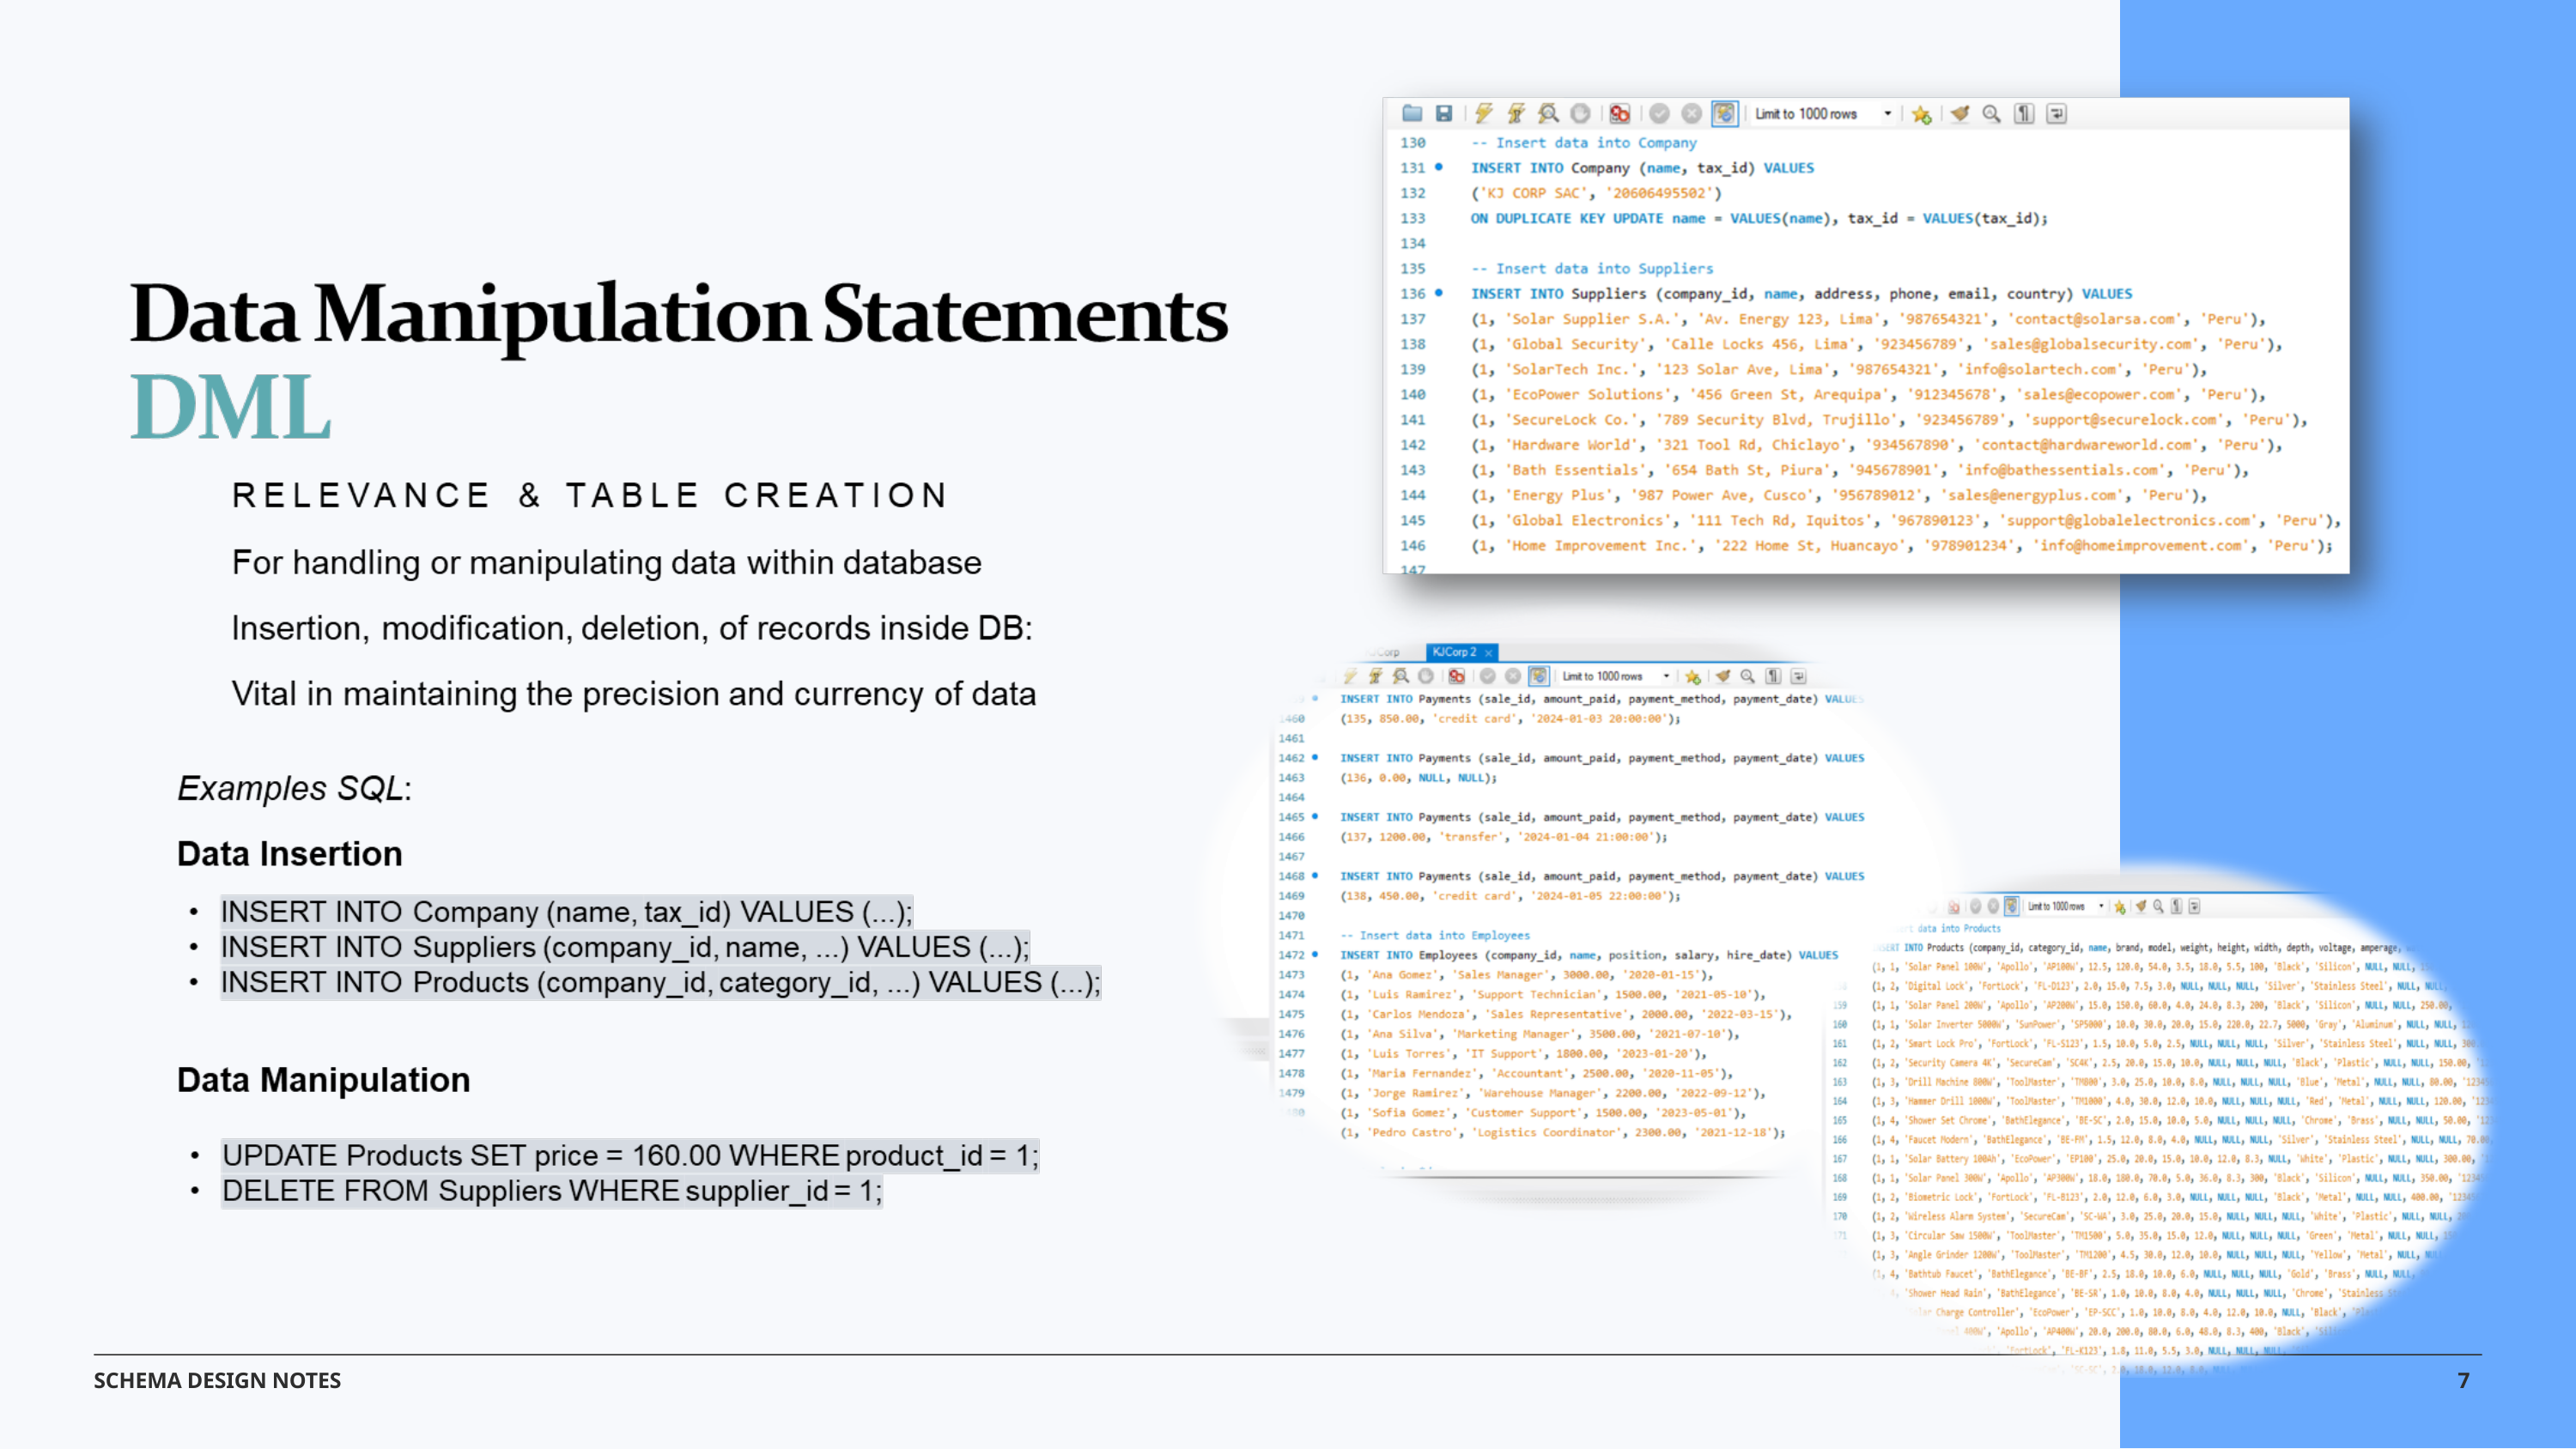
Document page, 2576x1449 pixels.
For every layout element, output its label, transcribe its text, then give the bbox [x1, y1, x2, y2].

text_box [2119, 0, 2576, 1449]
text_box [70, 70, 2116, 1378]
text_box SCHEMA DESIGN NOTES [94, 1362, 457, 1393]
